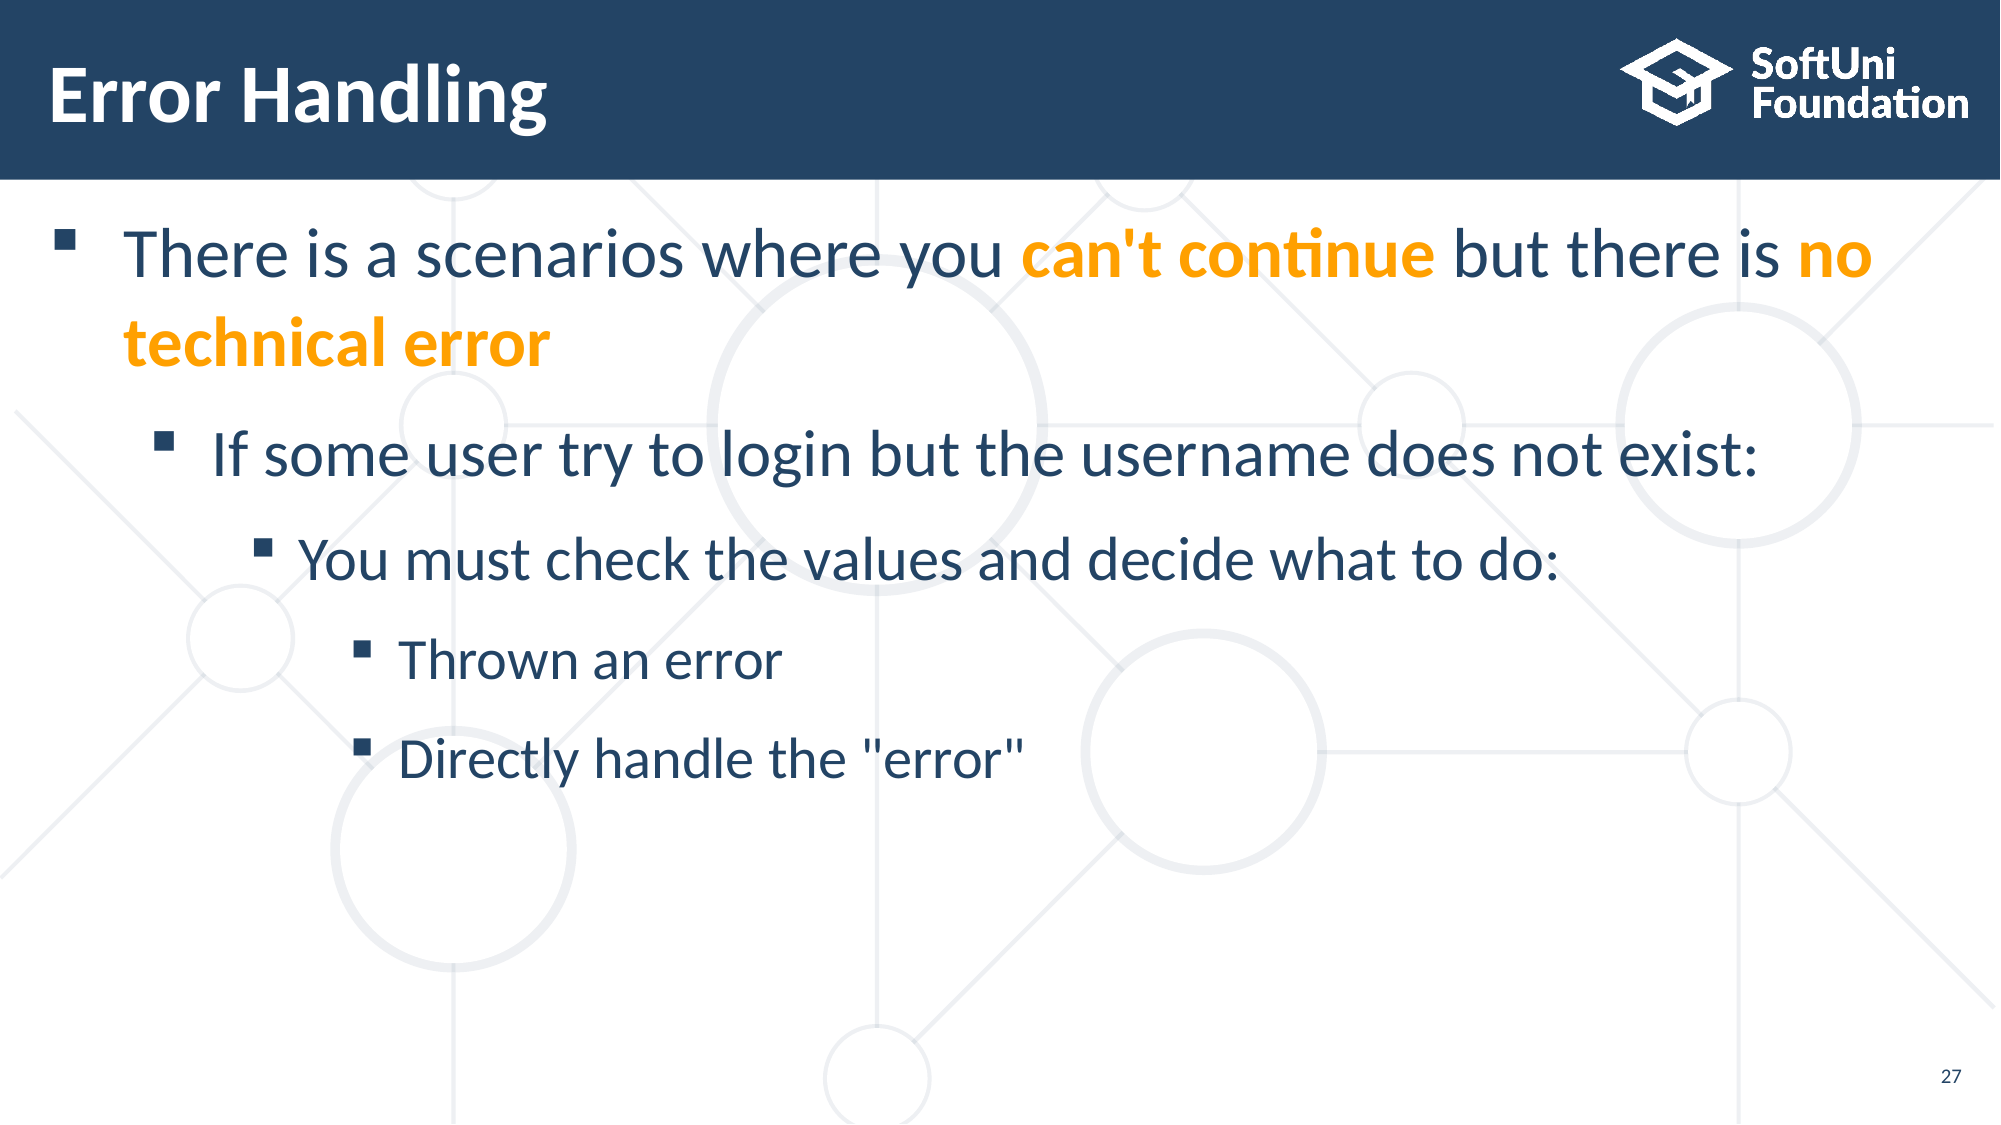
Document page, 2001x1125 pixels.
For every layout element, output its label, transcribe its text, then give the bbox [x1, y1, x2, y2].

slide_number 27 [1897, 1049, 1968, 1101]
picture [1619, 38, 1968, 126]
title Error Handling [31, 16, 1591, 162]
list There is a scenarios where you can't continue but there is no technical error If some user try to login but the username does not exist: You must check the values and decide what to do: Thrown an error Directly handle the "error" [31, 196, 1970, 1050]
